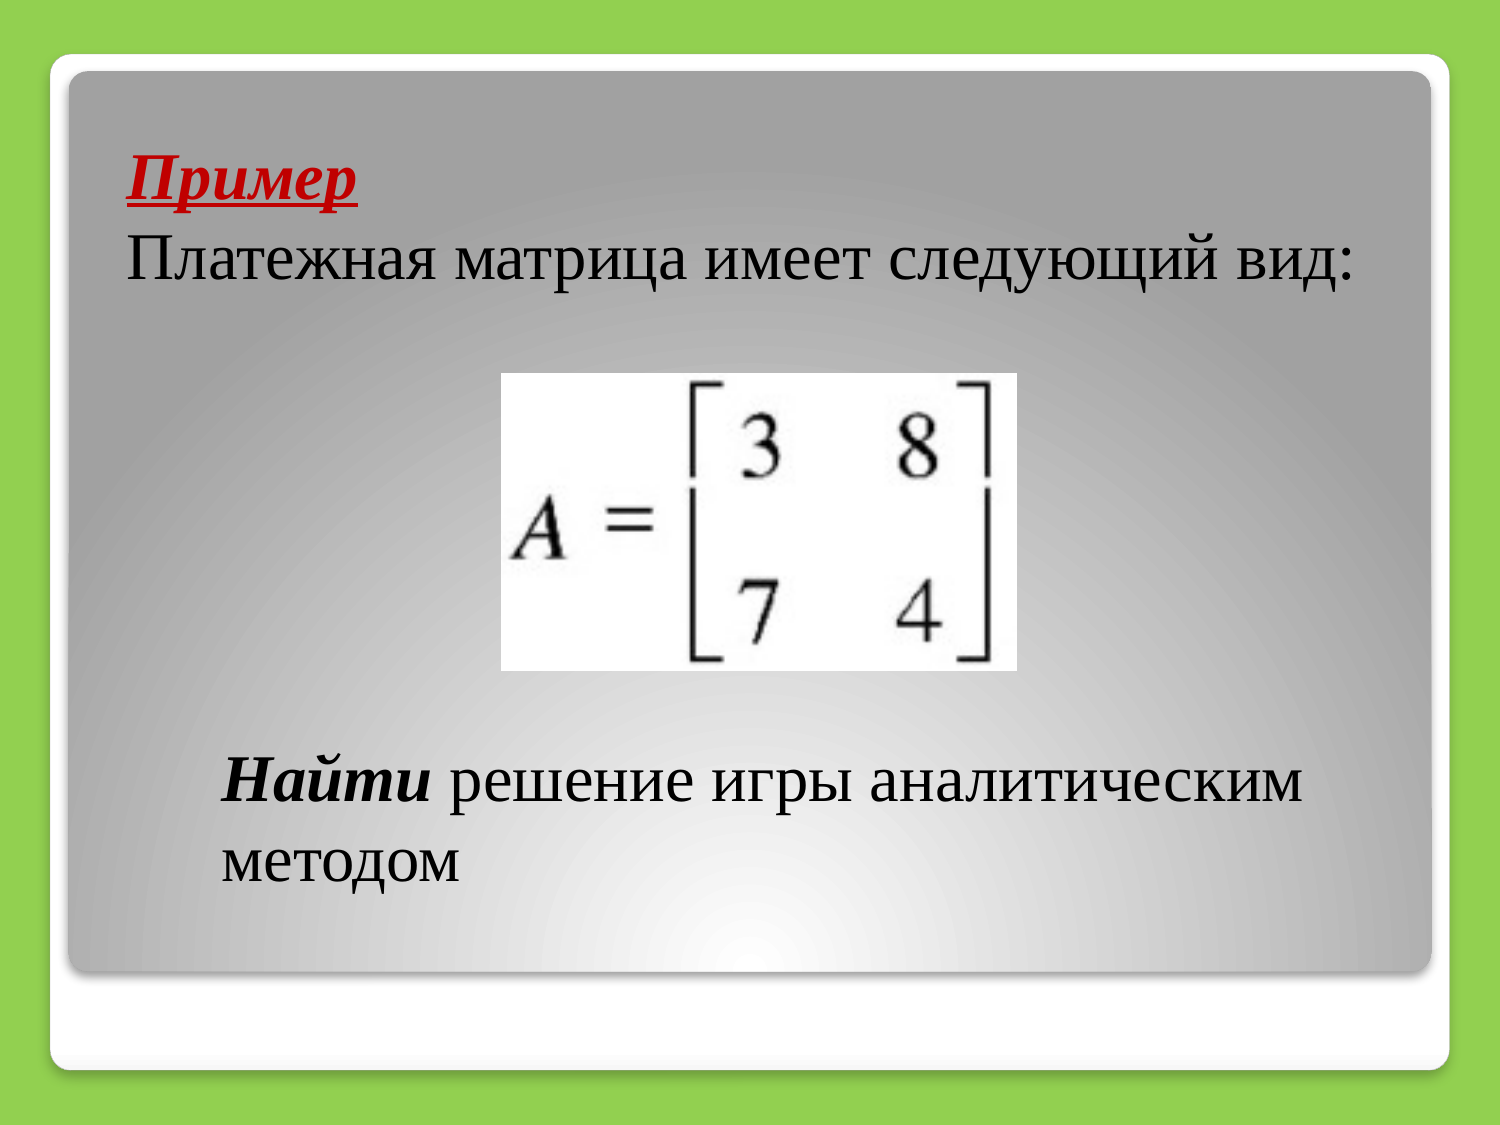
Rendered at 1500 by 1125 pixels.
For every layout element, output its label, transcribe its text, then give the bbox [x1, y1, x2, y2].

text_box Пример Платежная матрица имеет следующий вид: [112, 125, 1388, 300]
text_box Найти решение игры аналитическим методом [206, 727, 1329, 903]
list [501, 373, 1017, 671]
